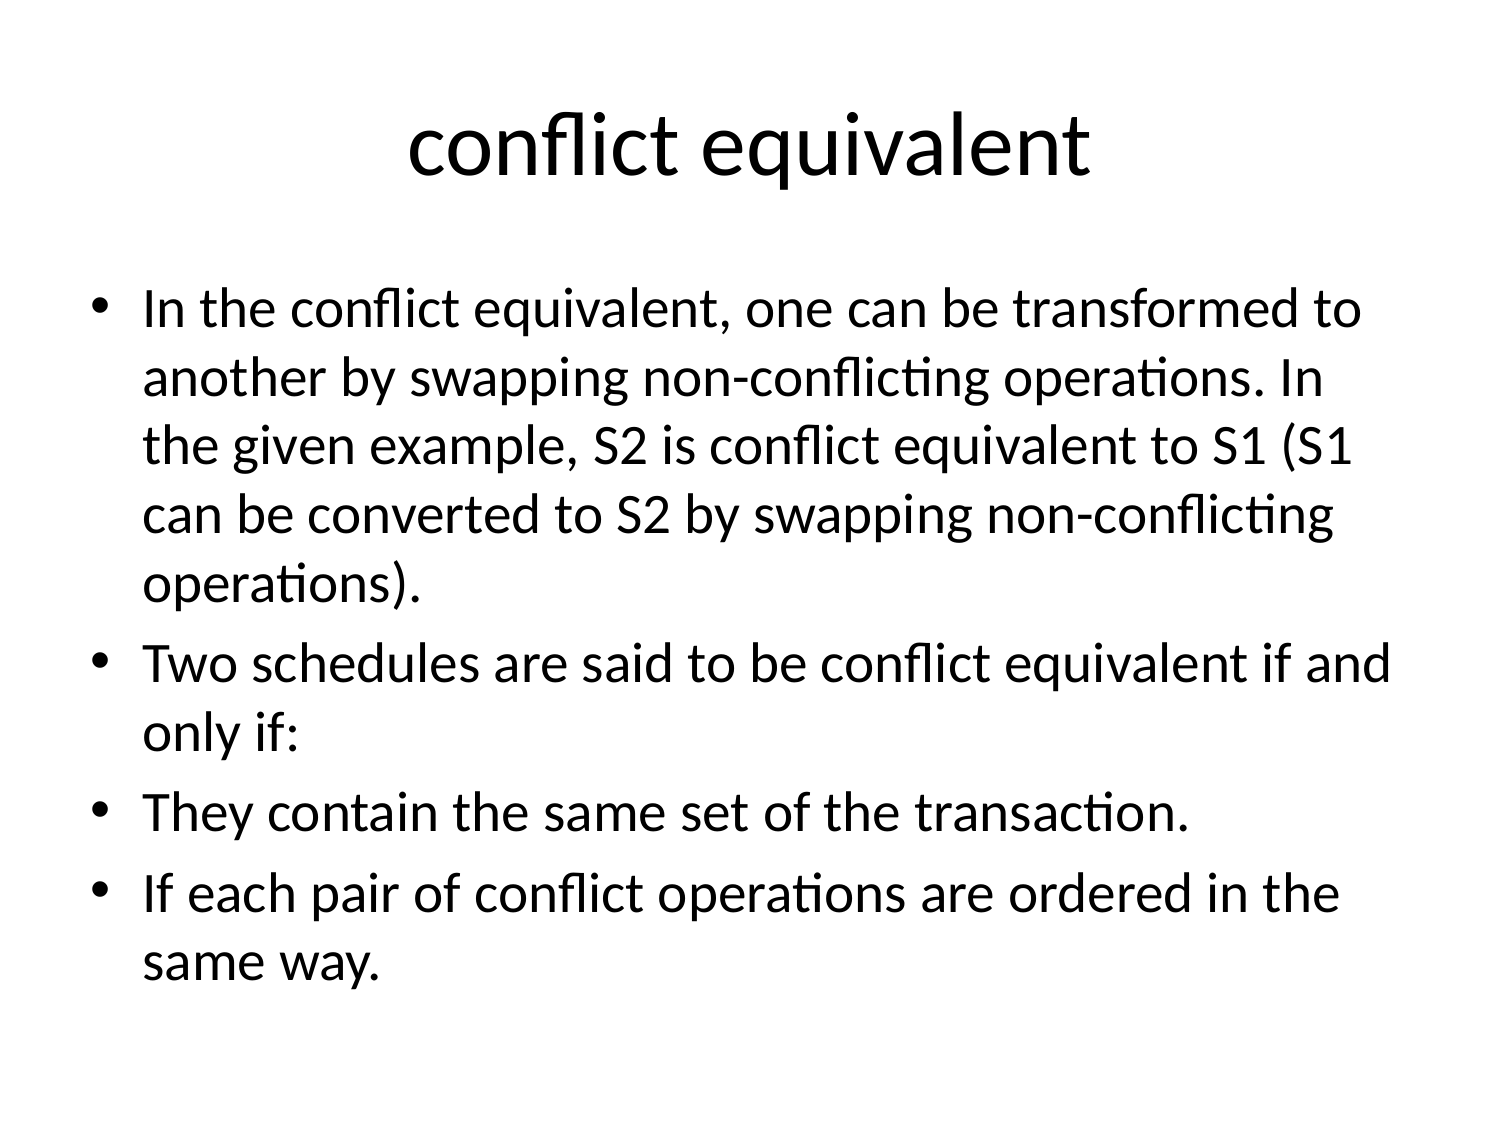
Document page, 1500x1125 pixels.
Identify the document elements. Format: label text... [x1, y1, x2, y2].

list In the conflict equivalent, one can be transformed to another by swapping non-conflicting operations. In the given example, S2 is conflict equivalent to S1 (S1 can be converted to S2 by swapping non-conflicting operations). Two schedules are said to be conflict equivalent if and only if: They contain the same set of the transaction. If each pair of conflict operations are ordered in the same way. [75, 262, 1425, 1005]
title conflict equivalent [75, 45, 1425, 233]
